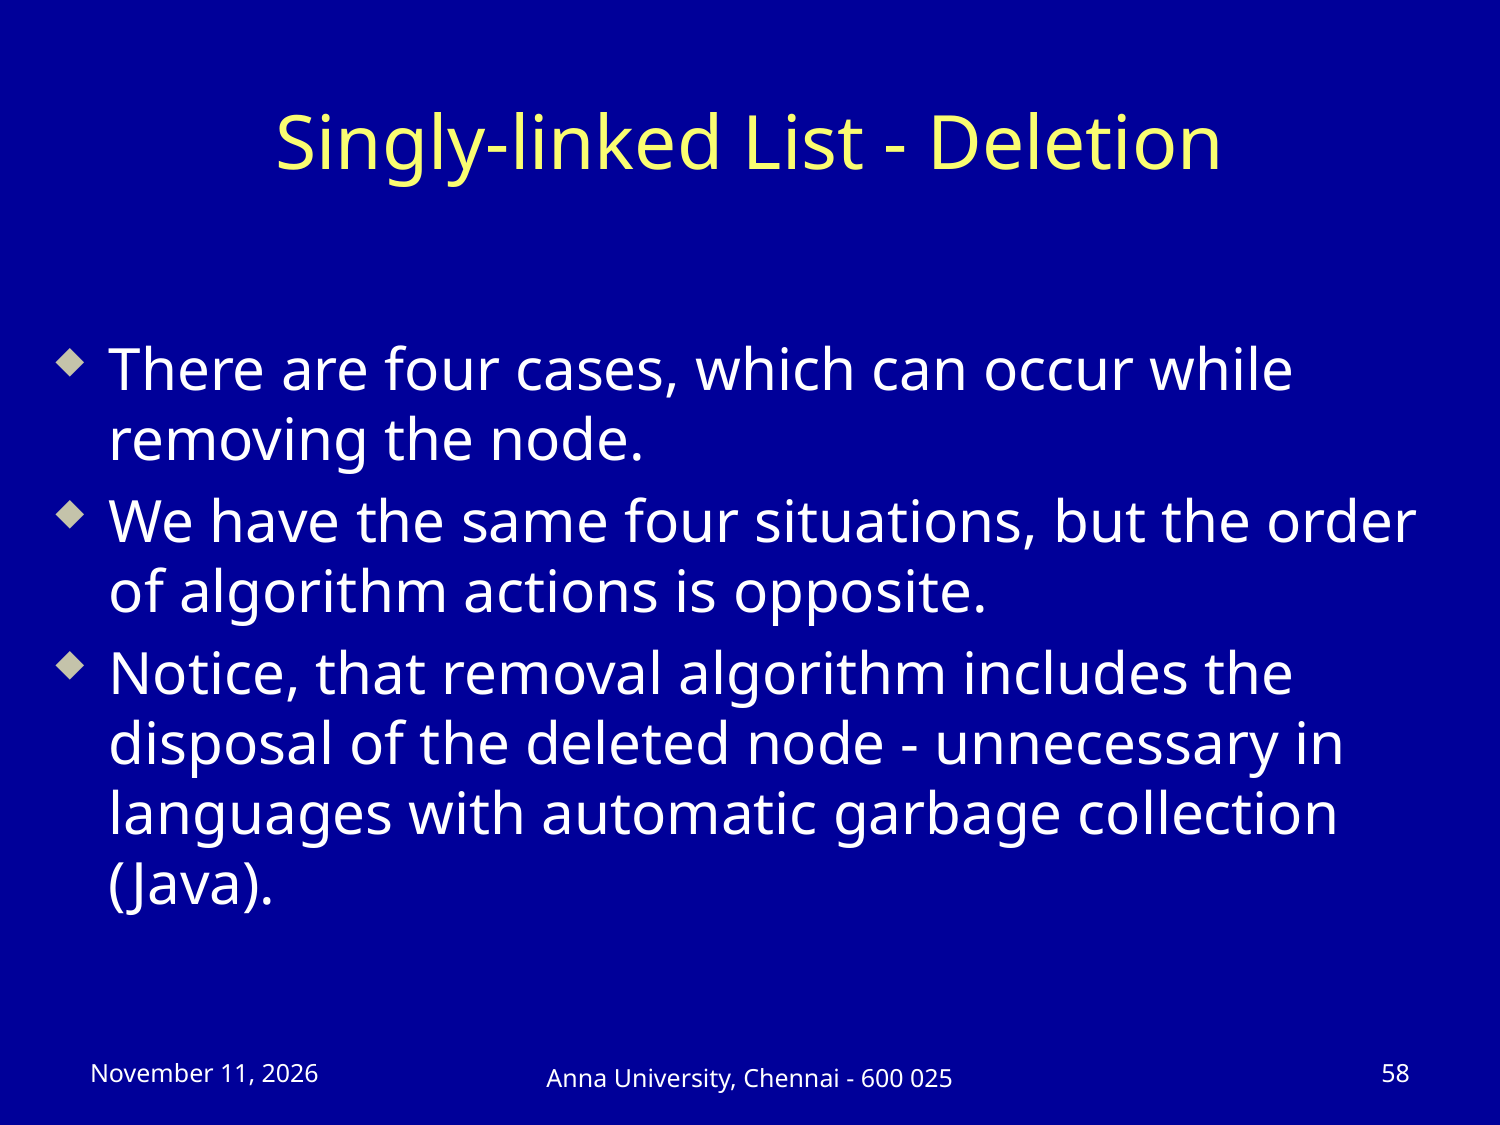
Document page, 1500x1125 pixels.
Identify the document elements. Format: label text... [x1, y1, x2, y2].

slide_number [74, 1023, 426, 1100]
footer Anna University, Chennai - 600 025 [487, 1024, 1013, 1101]
slide_number 58 [1074, 1023, 1426, 1100]
title Singly-linked List - Deletion [37, 45, 1463, 233]
list There are four cases, which can occur while removing the node. We have the same four situations, but the order of algorithm actions is opposite. Notice, that removal algorithm includes the disposal of the deleted node - unnecessary in languages with automatic garbage collection (Java). [37, 324, 1463, 938]
